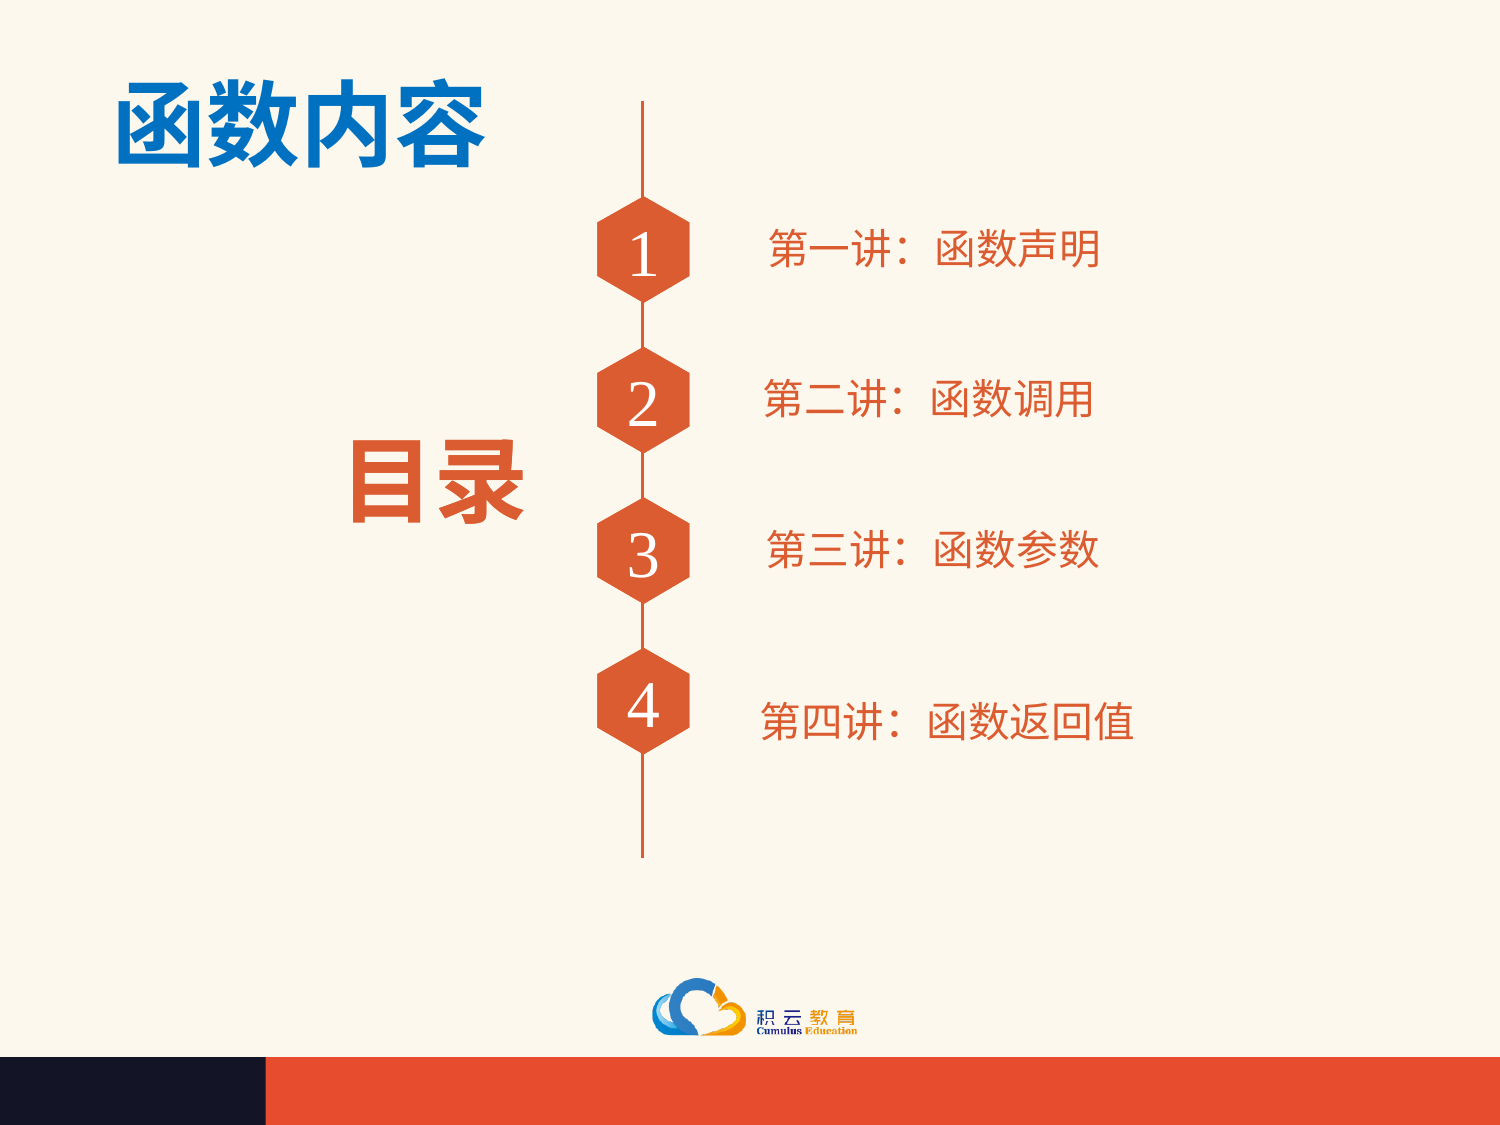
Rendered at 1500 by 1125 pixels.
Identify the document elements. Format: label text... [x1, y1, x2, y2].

text_box 4 [597, 648, 642, 754]
text_box 4 [644, 648, 690, 755]
text_box 第一讲：函数声明 [752, 215, 1117, 281]
text_box 2 [644, 347, 690, 454]
text_box 1 [644, 196, 690, 303]
text_box 第二讲：函数调用 [747, 365, 1112, 431]
text_box 2 [597, 347, 642, 453]
text_box 3 [644, 497, 690, 604]
text_box 函数内容 [98, 57, 503, 186]
text_box 目录 [325, 413, 543, 542]
text_box 1 [597, 197, 642, 302]
text_box 3 [597, 498, 642, 603]
picture [643, 971, 869, 1044]
text_box 第三讲：函数参数 [750, 516, 1115, 582]
text_box 第四讲：函数返回值 [744, 688, 1151, 754]
